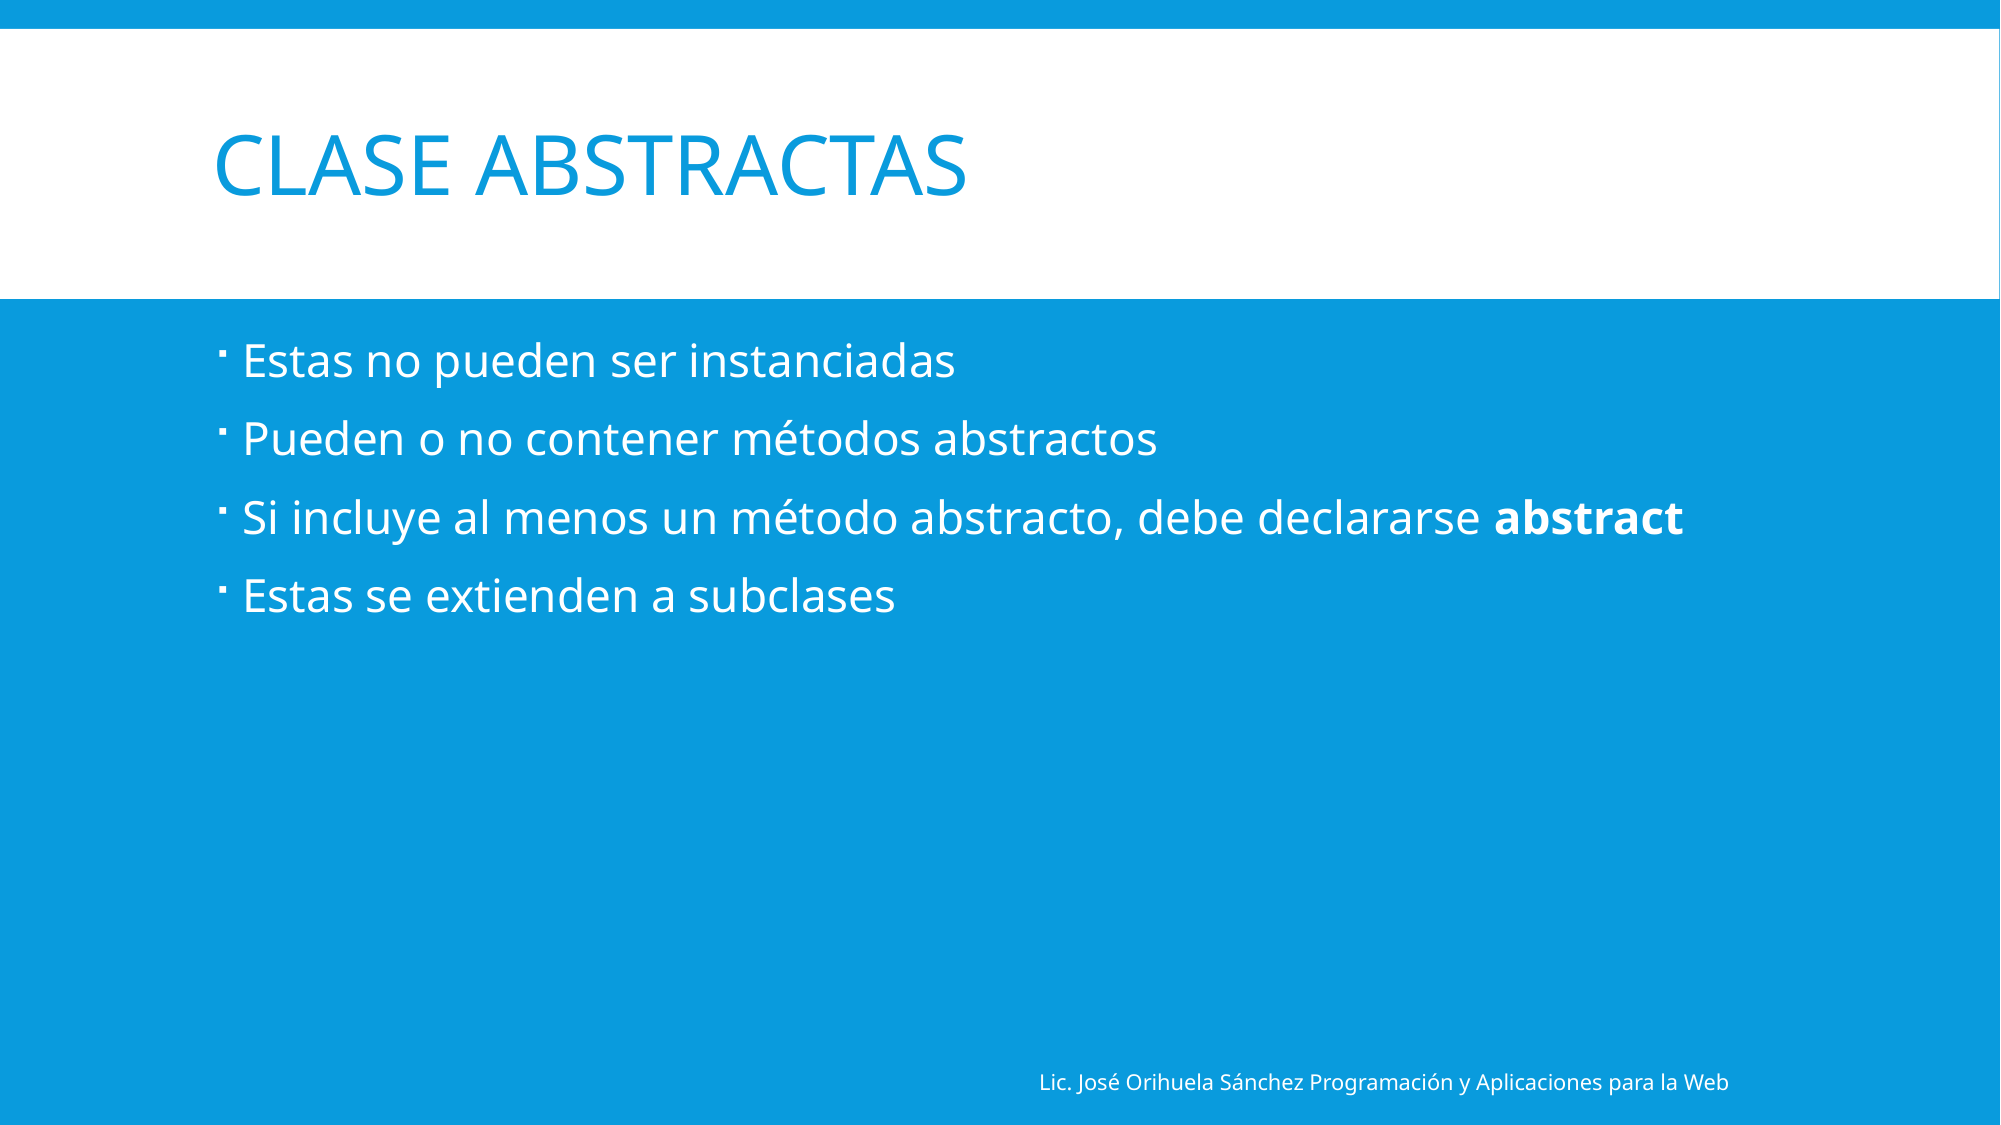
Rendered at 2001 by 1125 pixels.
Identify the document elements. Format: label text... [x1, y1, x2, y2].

footer Lic. José Orihuela Sánchez Programación y Aplicaciones para la Web [918, 1053, 1746, 1114]
title Clase abstractas [197, 46, 1803, 295]
list Estas no pueden ser instanciadas Pueden o no contener métodos abstractos Si incluye al menos un método abstracto, debe declararse abstract Estas se extienden a subclases [197, 329, 1803, 1020]
